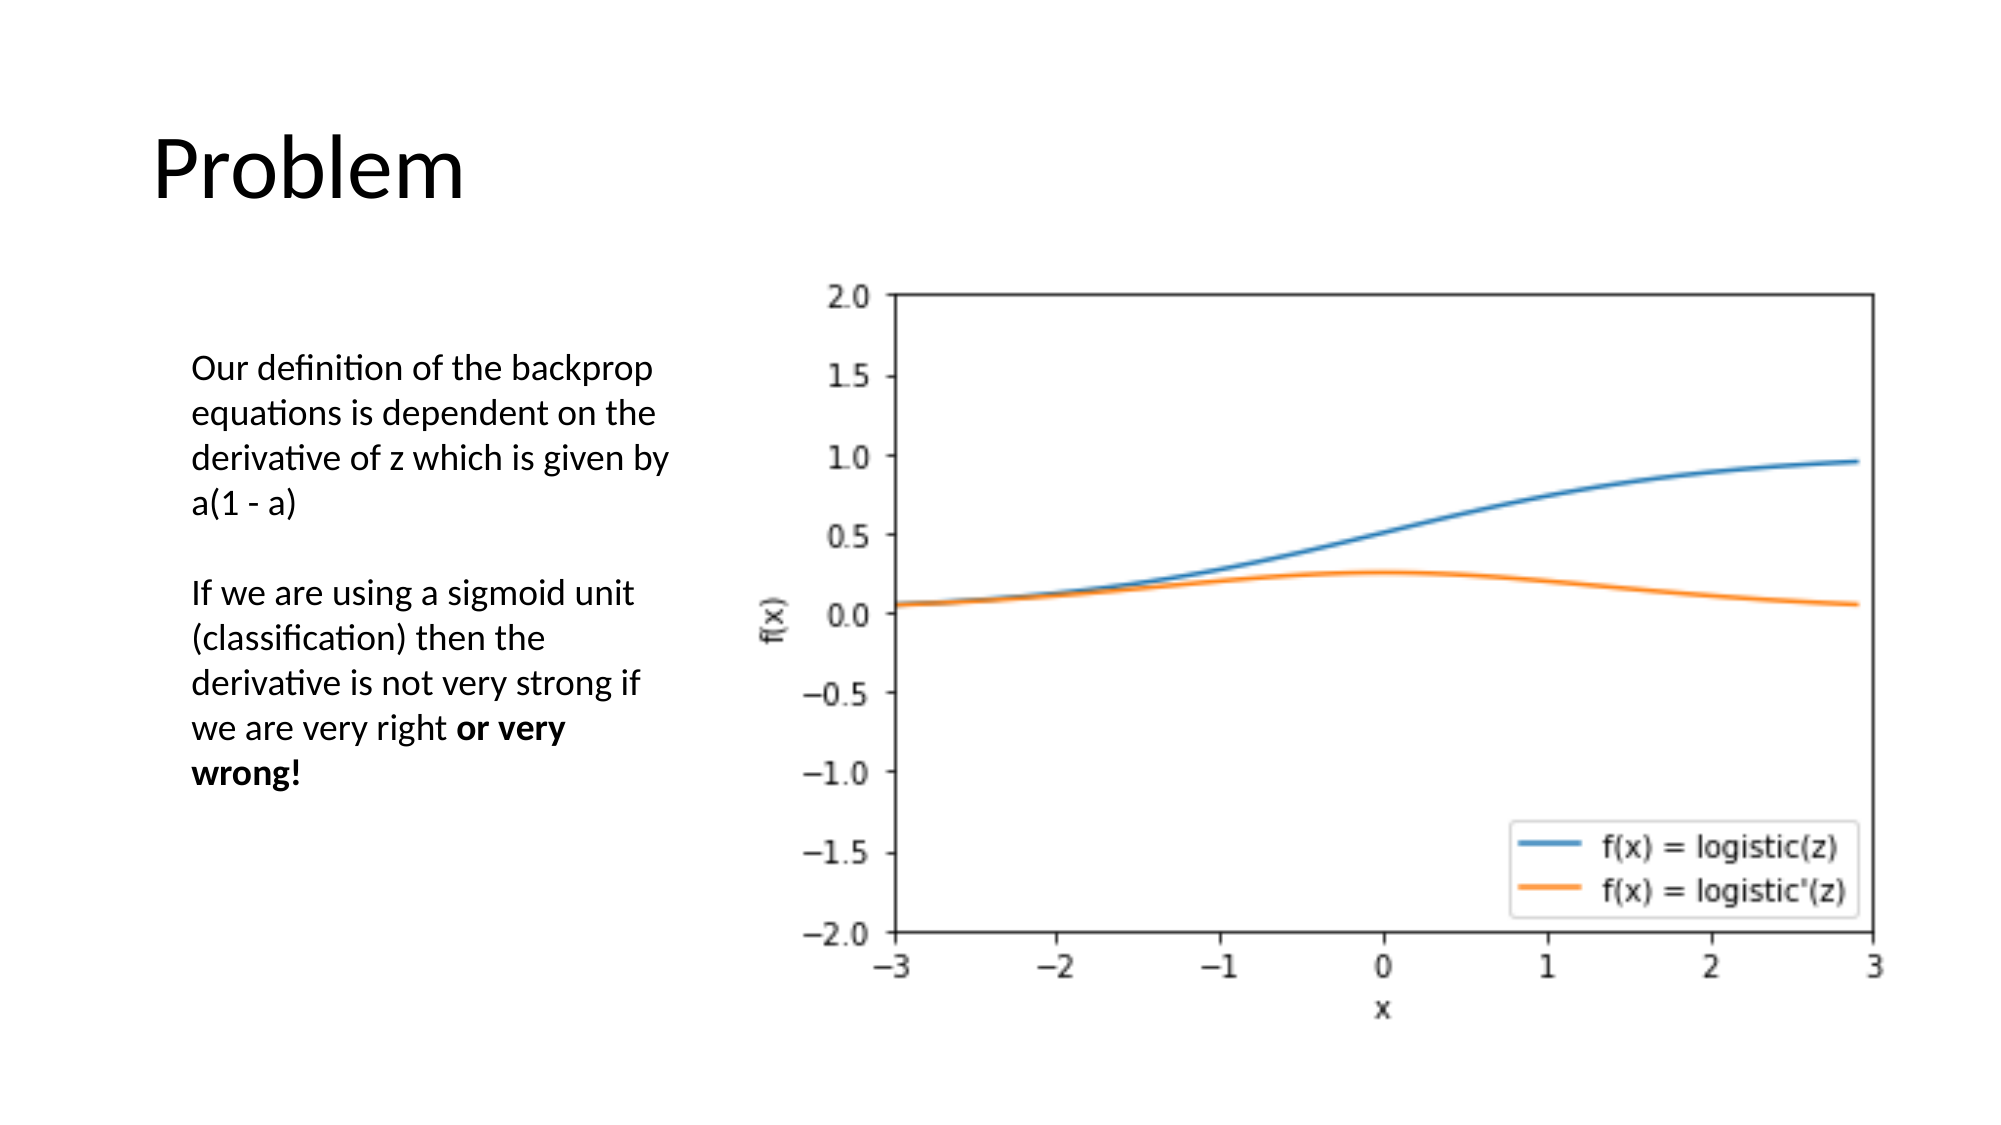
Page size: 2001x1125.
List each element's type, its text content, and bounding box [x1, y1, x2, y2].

title Problem [137, 59, 1863, 278]
picture [740, 264, 1902, 1044]
text_box Our definition of the backprop equations is dependent on the derivative of z which is given by a(1 - a) If we are using a sigmoid unit (classification) then the derivative is not very strong if we are very right or very wrong! [176, 328, 692, 809]
